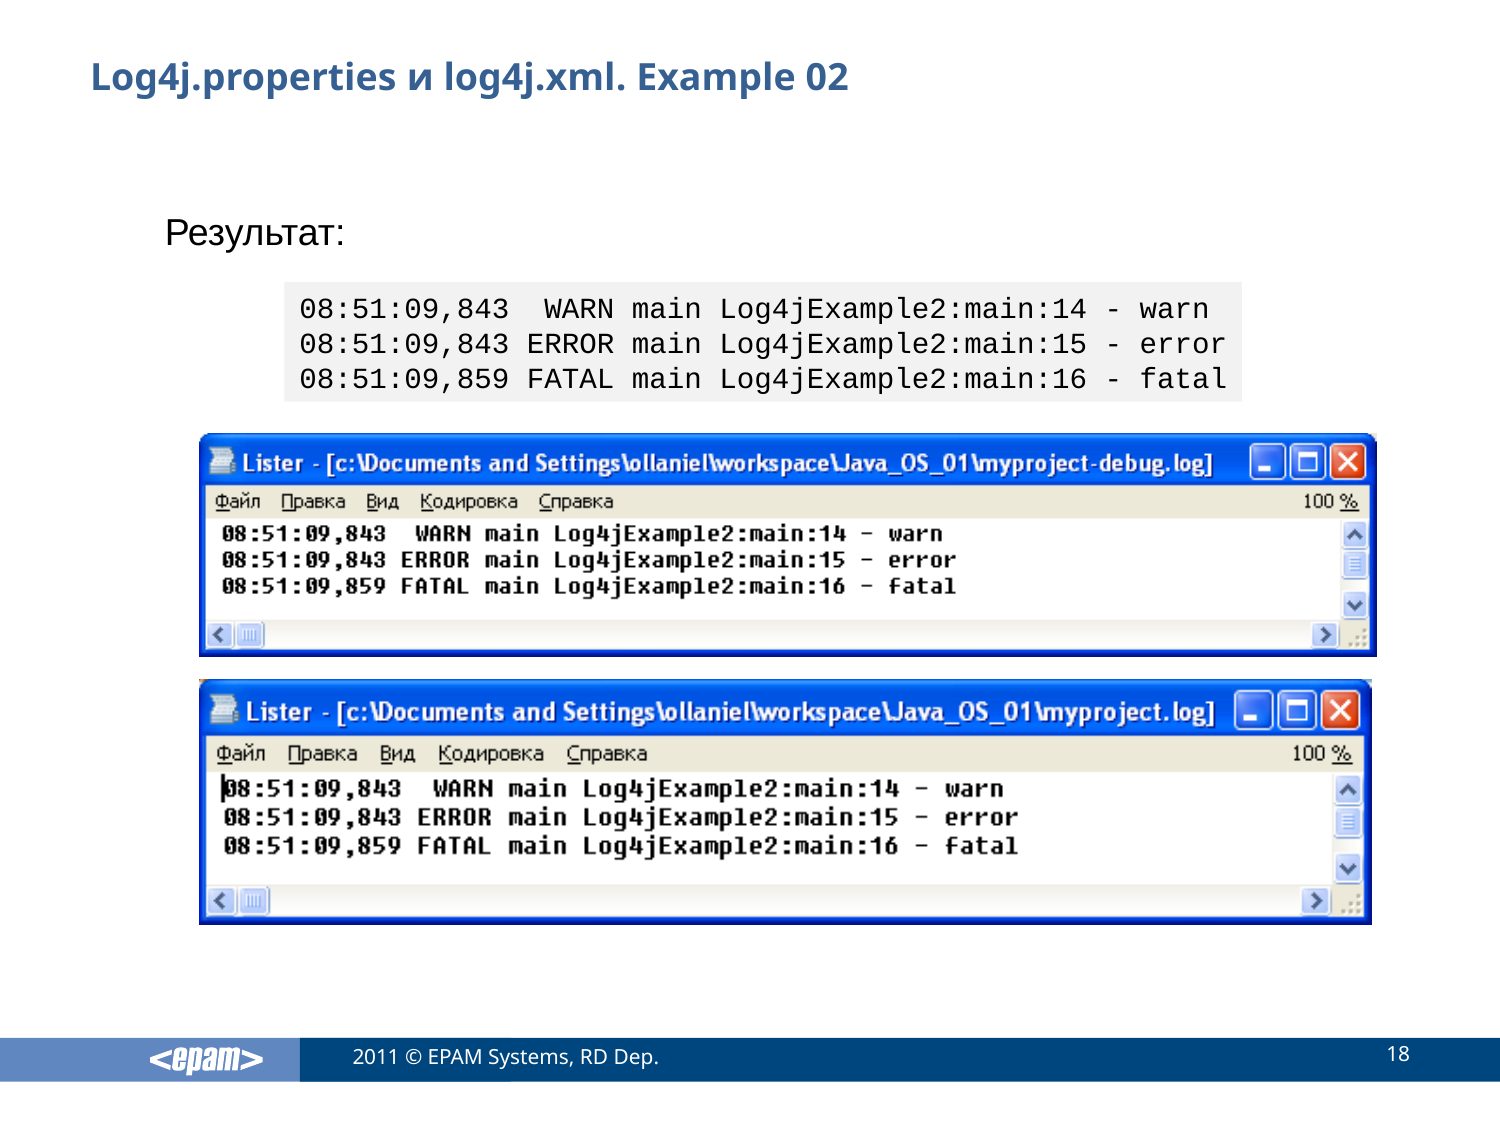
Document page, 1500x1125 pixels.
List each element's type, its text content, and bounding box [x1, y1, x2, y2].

footer 2011 © EPAM Systems, RD Dep. [337, 1028, 738, 1088]
picture [198, 679, 1372, 925]
slide_number 18 [1262, 1025, 1425, 1085]
text_box 08:51:09,843 WARN main Log4jExample2:main:14 - warn 08:51:09,843 ERROR main Log4jExample2:main:15 - error 08:51:09,859 FATAL main Log4jExample2:main:16 - fatal [284, 281, 1242, 402]
title Log4j.properties и log4j.xml. Example 02 [75, 45, 1425, 163]
picture [198, 433, 1378, 657]
list Результат: [150, 200, 1350, 270]
